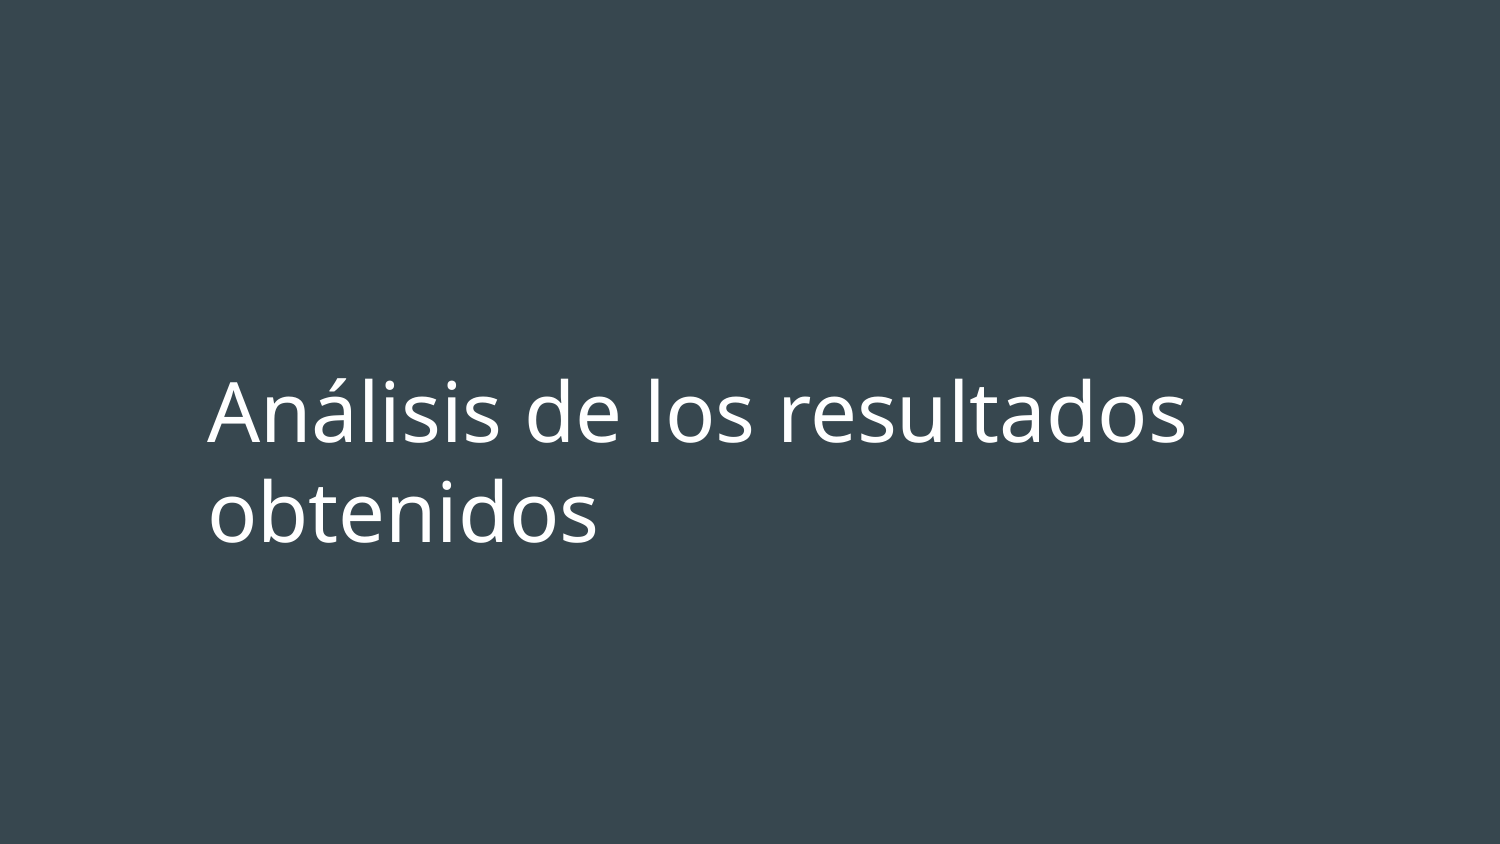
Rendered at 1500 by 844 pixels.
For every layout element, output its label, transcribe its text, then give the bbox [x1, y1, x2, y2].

title Análisis de los resultados obtenidos [192, 344, 1500, 439]
